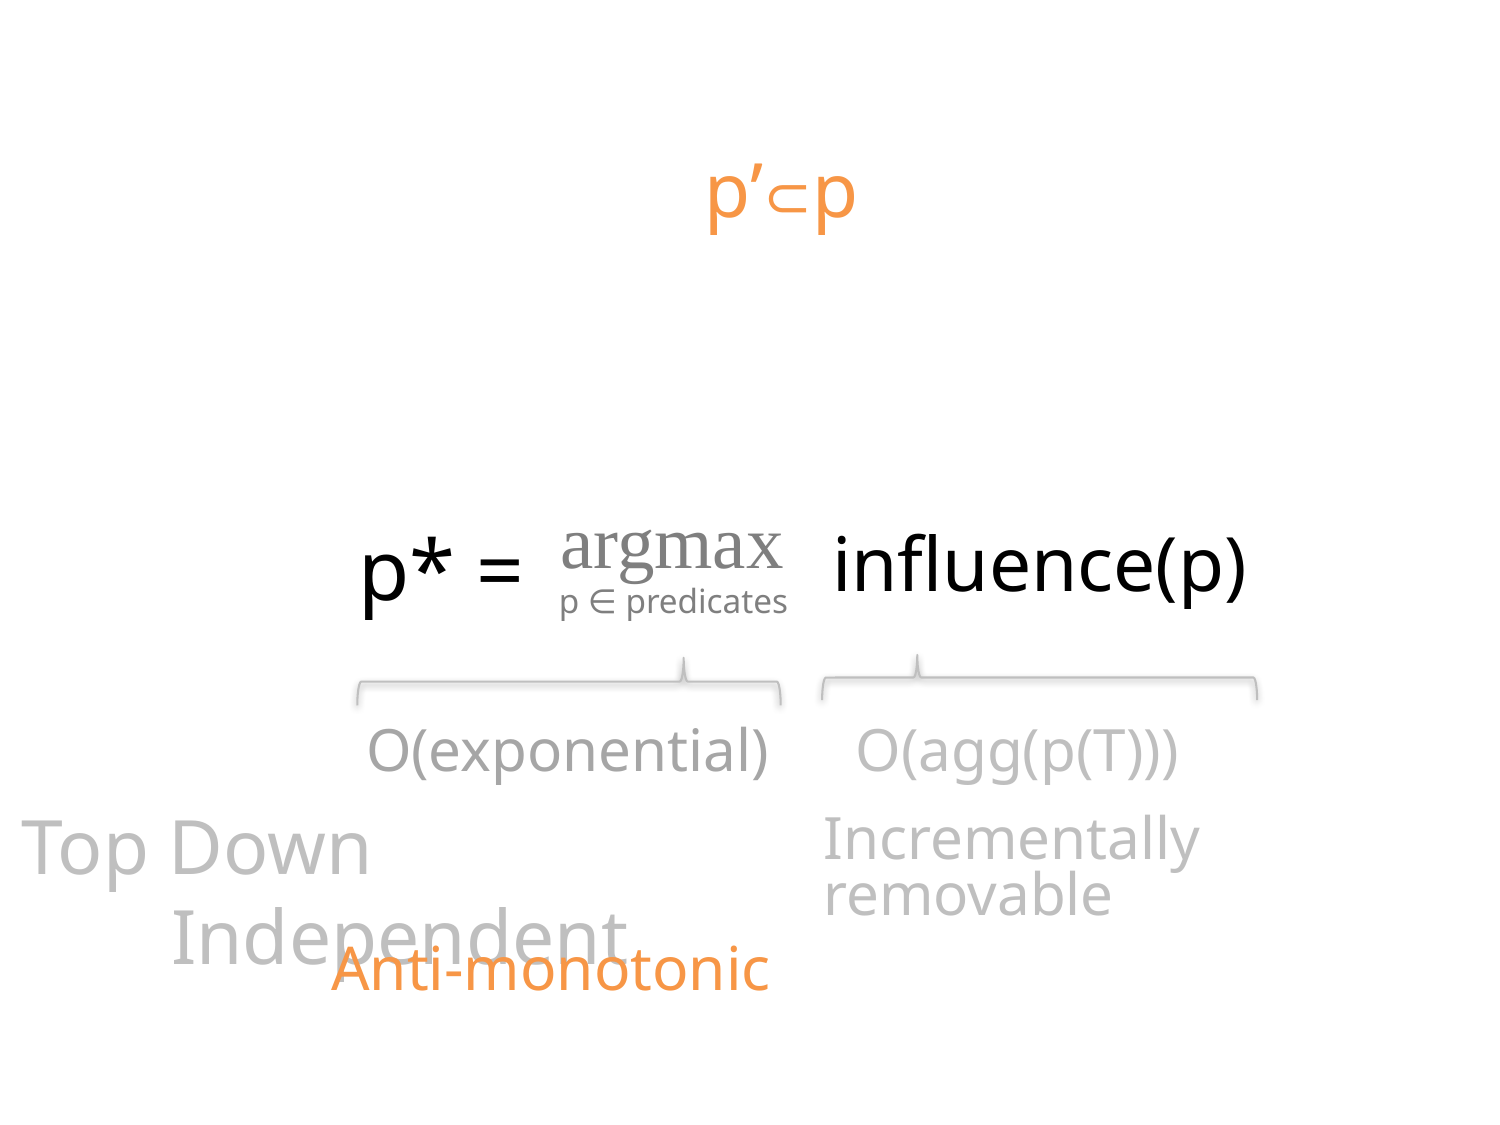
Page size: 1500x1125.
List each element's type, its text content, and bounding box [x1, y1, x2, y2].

text_box p ∈ predicates [543, 573, 804, 628]
text_box [355, 655, 783, 706]
text_box Top Down Independent [1, 792, 786, 987]
text_box O(agg(p(T))) [840, 706, 1194, 791]
text_box argmax [545, 486, 799, 573]
text_box [820, 652, 1260, 701]
text_box p* = [343, 509, 540, 625]
list influence(p) [780, 472, 1299, 650]
text_box Incrementally removable [809, 807, 1244, 935]
text_box O(exponential) [351, 710, 784, 791]
text_box p’⊂p [689, 159, 874, 238]
text_box Anti-monotonic [13, 916, 786, 1012]
